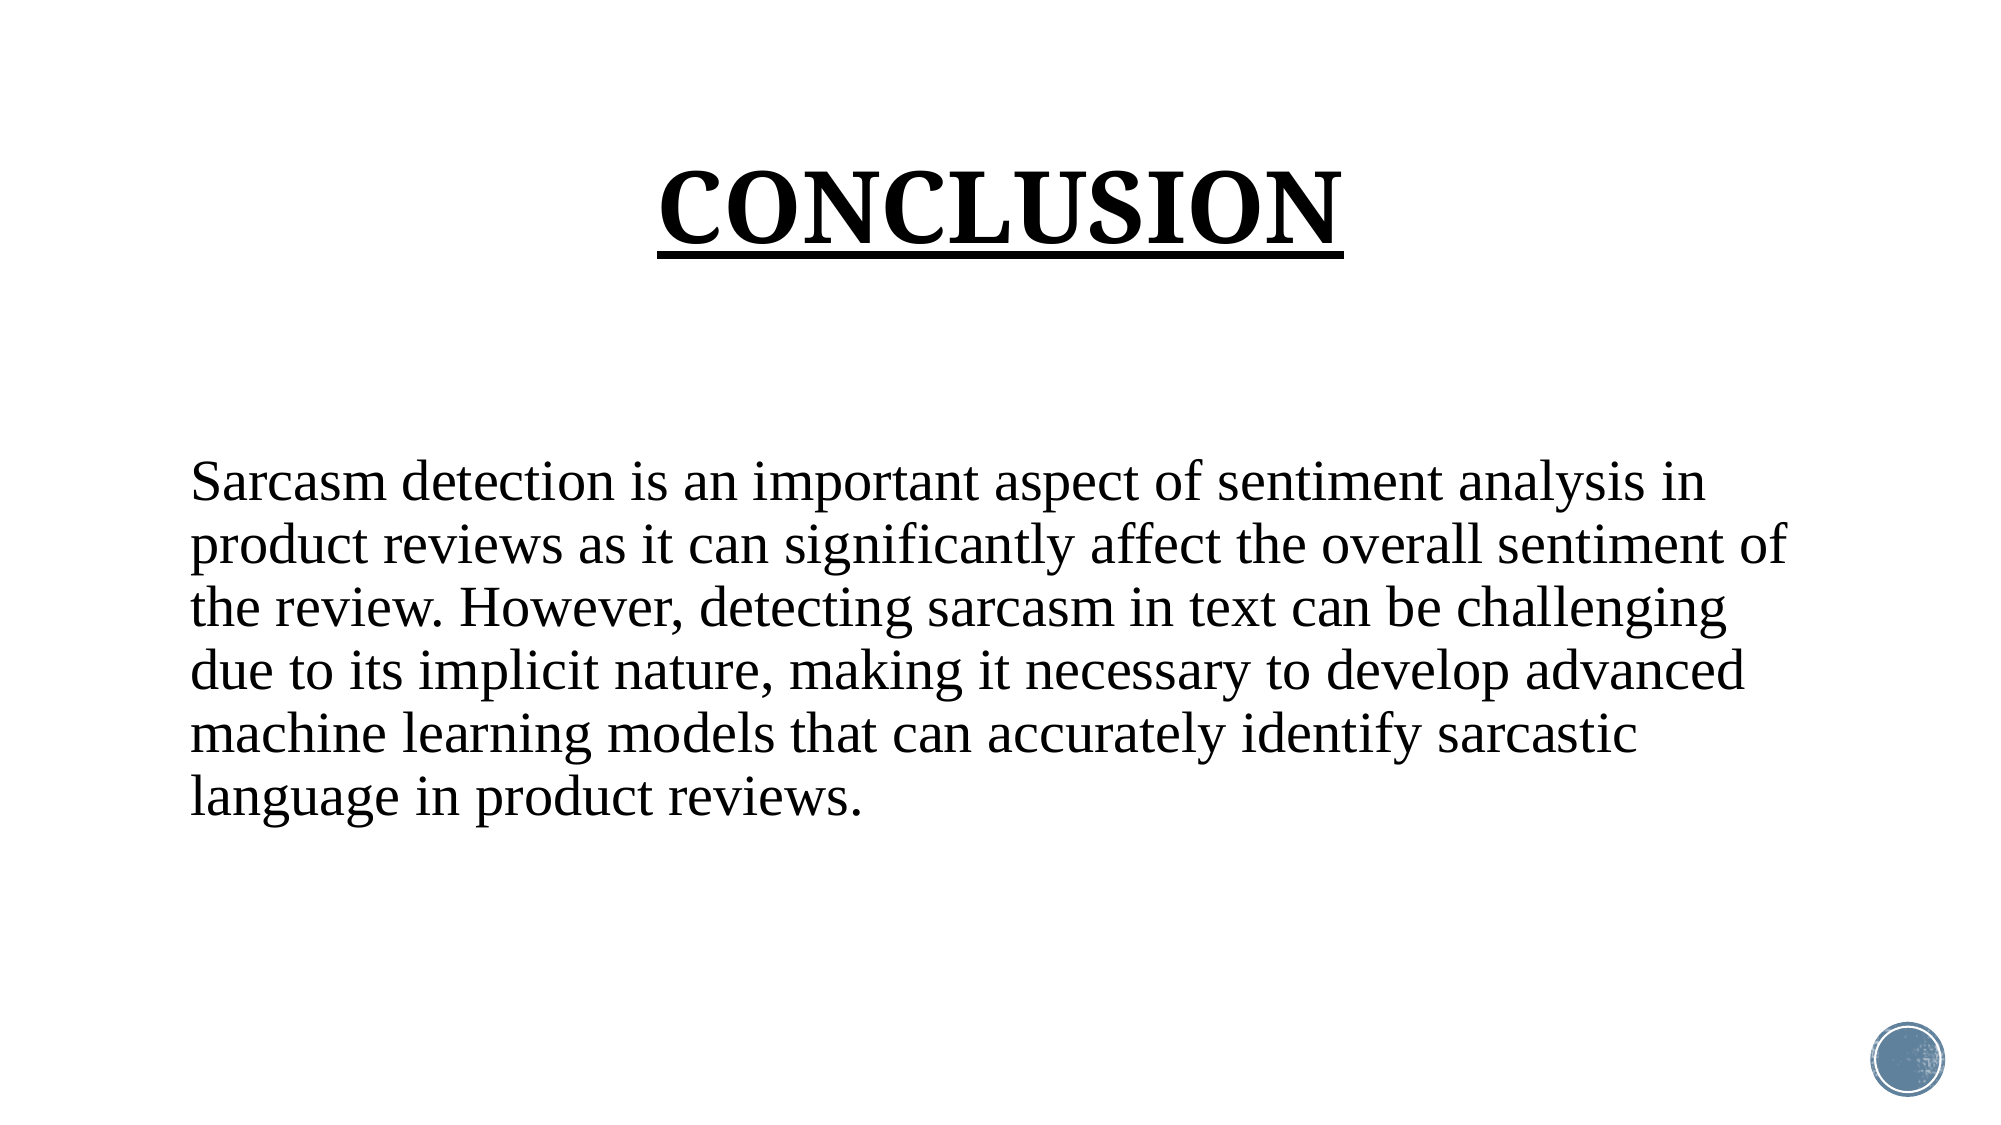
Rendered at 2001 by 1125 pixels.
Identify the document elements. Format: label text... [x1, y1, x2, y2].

title CONCLUSION [175, 79, 1826, 344]
list Sarcasm detection is an important aspect of sentiment analysis in product reviews as it can significantly affect the overall sentiment of the review. However, detecting sarcasm in text can be challenging due to its implicit nature, making it necessary to develop advanced machine learning models that can accurately identify sarcastic language in product reviews. [175, 348, 1826, 1013]
